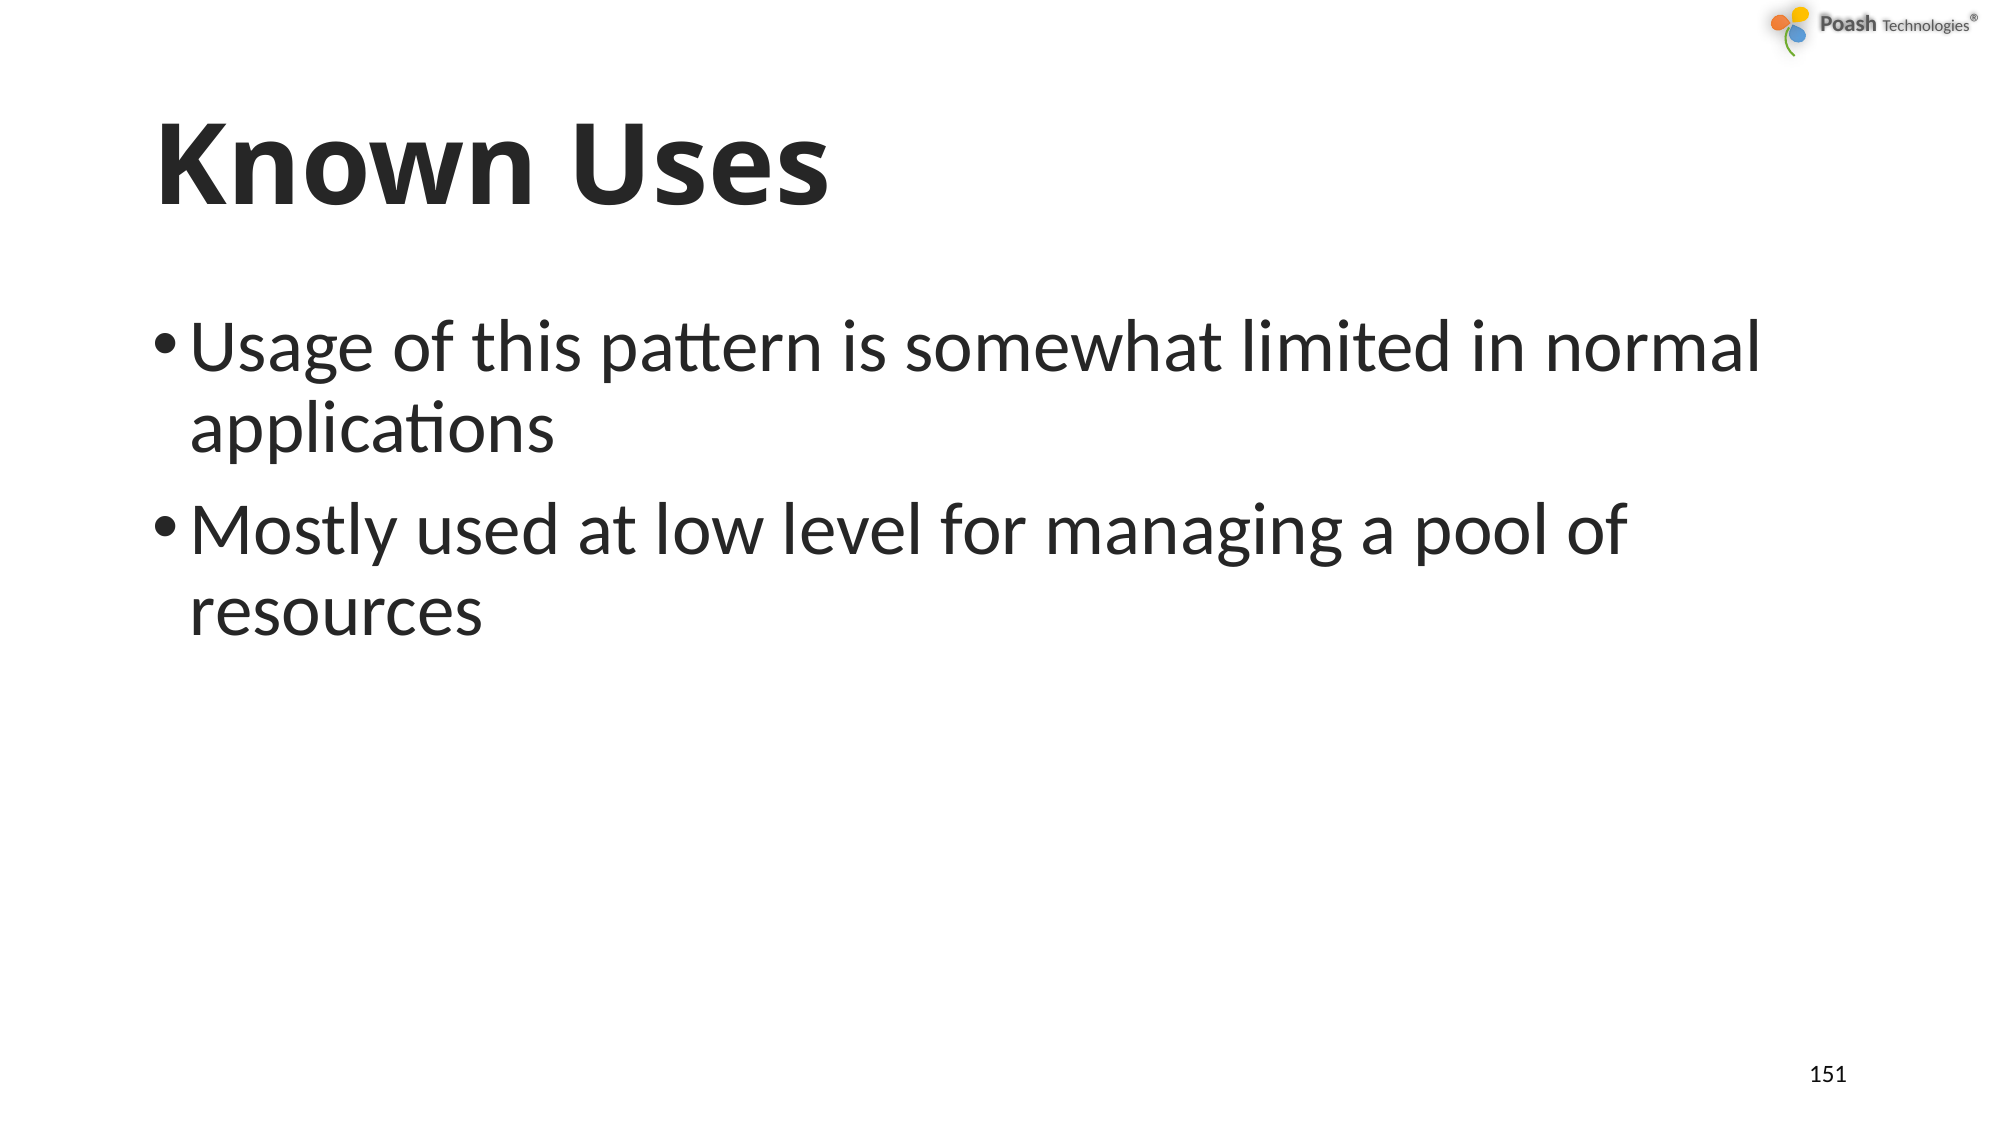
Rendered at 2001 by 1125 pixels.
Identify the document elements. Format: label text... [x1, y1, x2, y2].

list Usage of this pattern is somewhat limited in normal applications Mostly used at low level for managing a pool of resources [137, 299, 1863, 1014]
slide_number 151 [1412, 1042, 1863, 1103]
title Known Uses [137, 59, 1863, 278]
